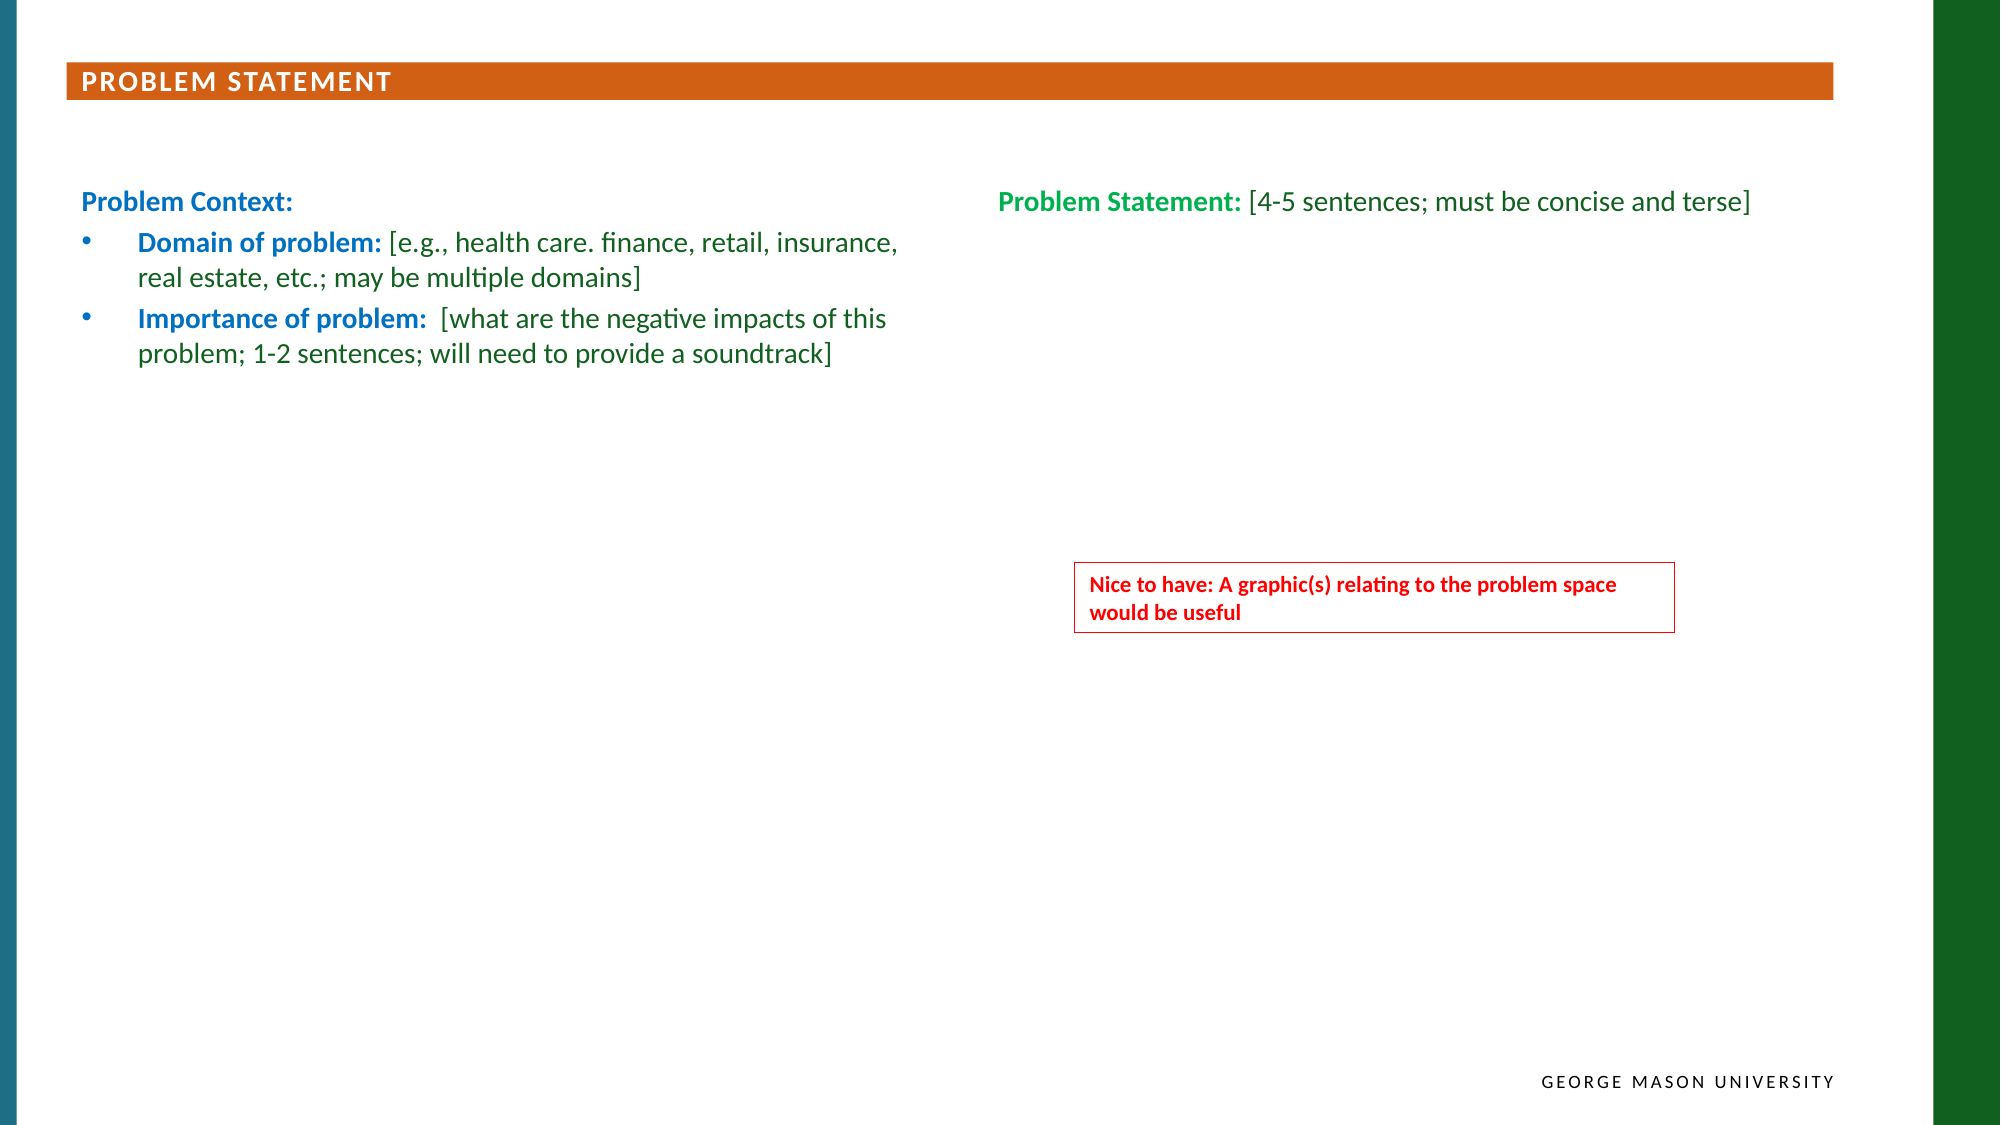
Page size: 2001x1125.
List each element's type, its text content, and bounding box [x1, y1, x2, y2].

list problem statement [66, 62, 1834, 100]
list Problem Statement: [4-5 sentences; must be concise and terse] [983, 174, 1834, 1000]
list Problem Context: Domain of problem: [e.g., health care. finance, retail, insurance, real estate, etc.; may be multiple domains] Importance of problem: [what are the negative impacts of this problem; 1-2 sentences; will need to provide a soundtrack] [66, 174, 917, 1000]
text_box Nice to have: A graphic(s) relating to the problem space would be useful [1074, 562, 1675, 633]
